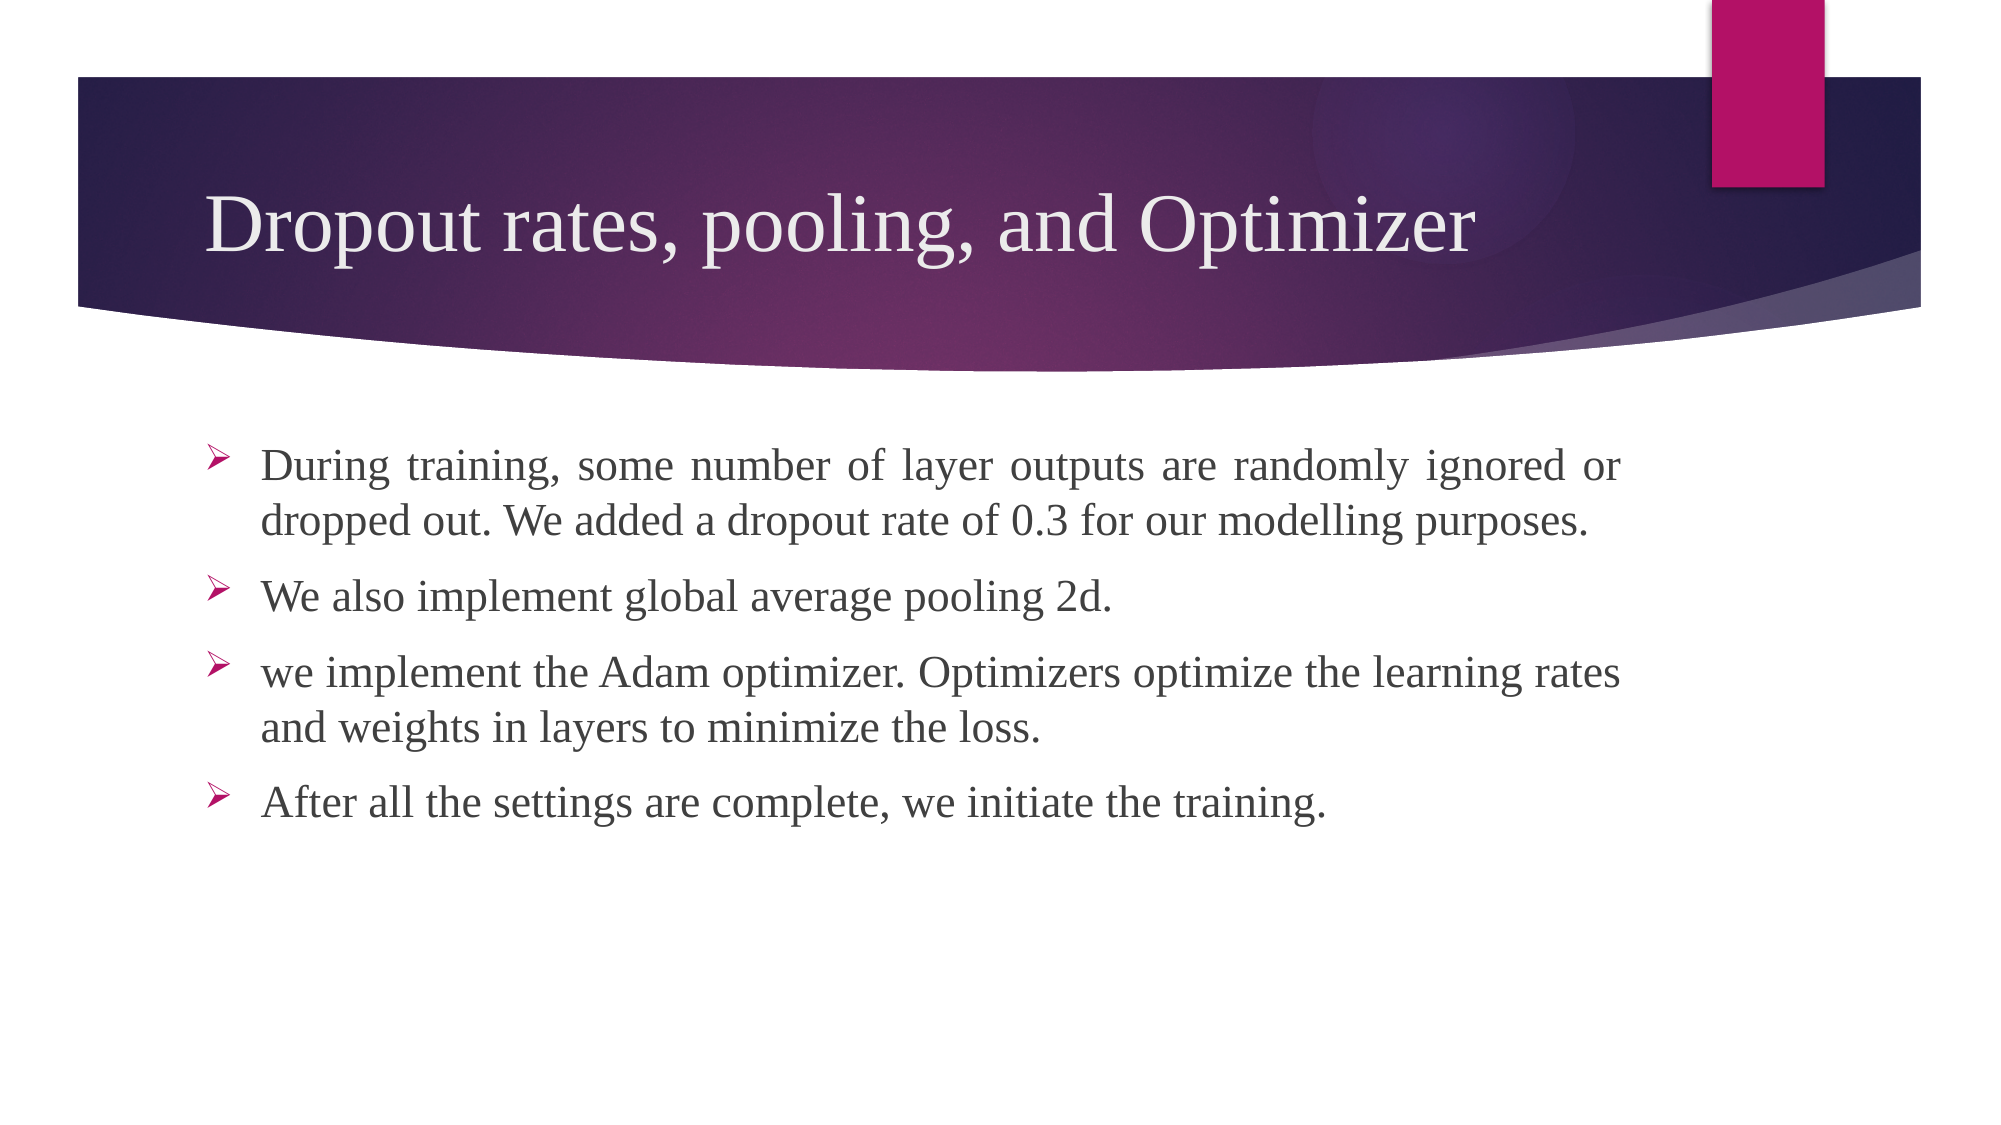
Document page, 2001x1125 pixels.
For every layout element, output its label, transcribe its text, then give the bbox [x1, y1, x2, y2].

list During training, some number of layer outputs are randomly ignored or dropped out. We added a dropout rate of 0.3 for our modelling purposes. We also implement global average pooling 2d. we implement the Adam optimizer. Optimizers optimize the learning rates and weights in layers to minimize the loss. After all the settings are complete, we initiate the training. [189, 427, 1638, 988]
title Dropout rates, pooling, and Optimizer [189, 159, 1627, 276]
